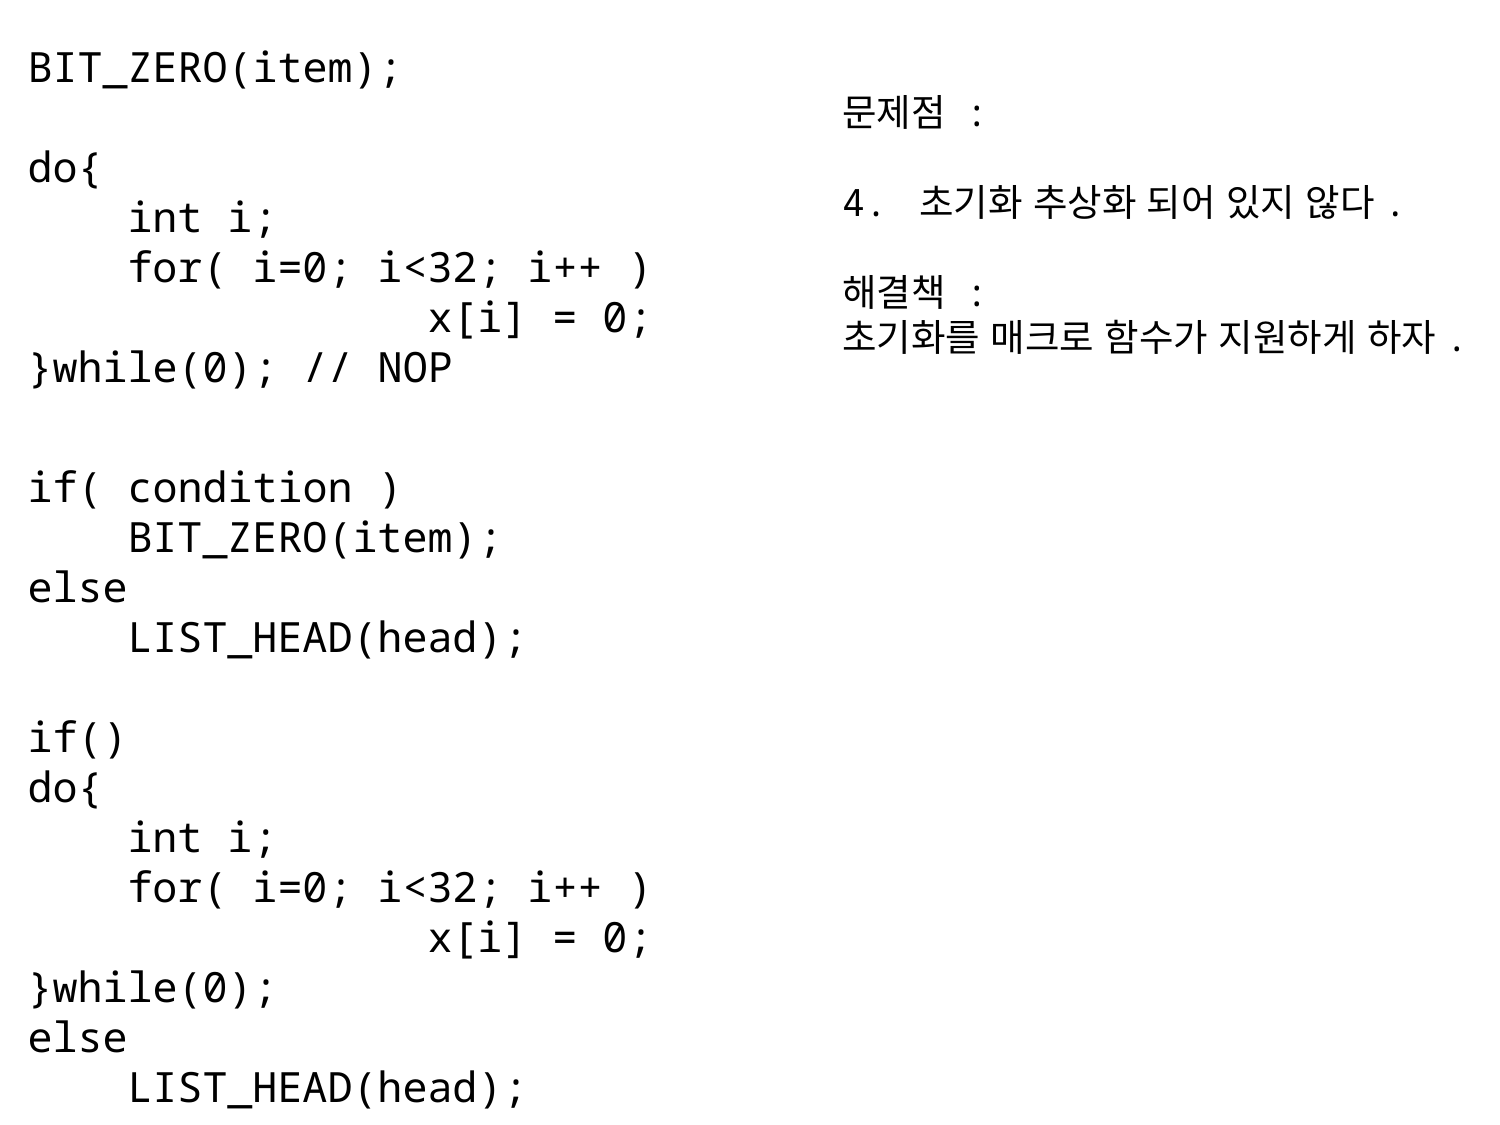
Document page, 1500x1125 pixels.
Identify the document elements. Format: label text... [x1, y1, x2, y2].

text_box 문제점 : 4. 초기화 추상화 되어 있지 않다. 해결책 : 초기화를 매크로 함수가 지원하게 하자. [827, 82, 1483, 367]
text_box BIT_ZERO(item); do{ int i; for( i=0; i<32; i++ ) x[i] = 0; }while(0); // NOP [12, 0, 718, 399]
text_box if( condition ) BIT_ZERO(item); else LIST_HEAD(head); if() do{ int i; for( i=0; i<32; i++ ) x[i] = 0; }while(0); else LIST_HEAD(head); [12, 453, 718, 1119]
